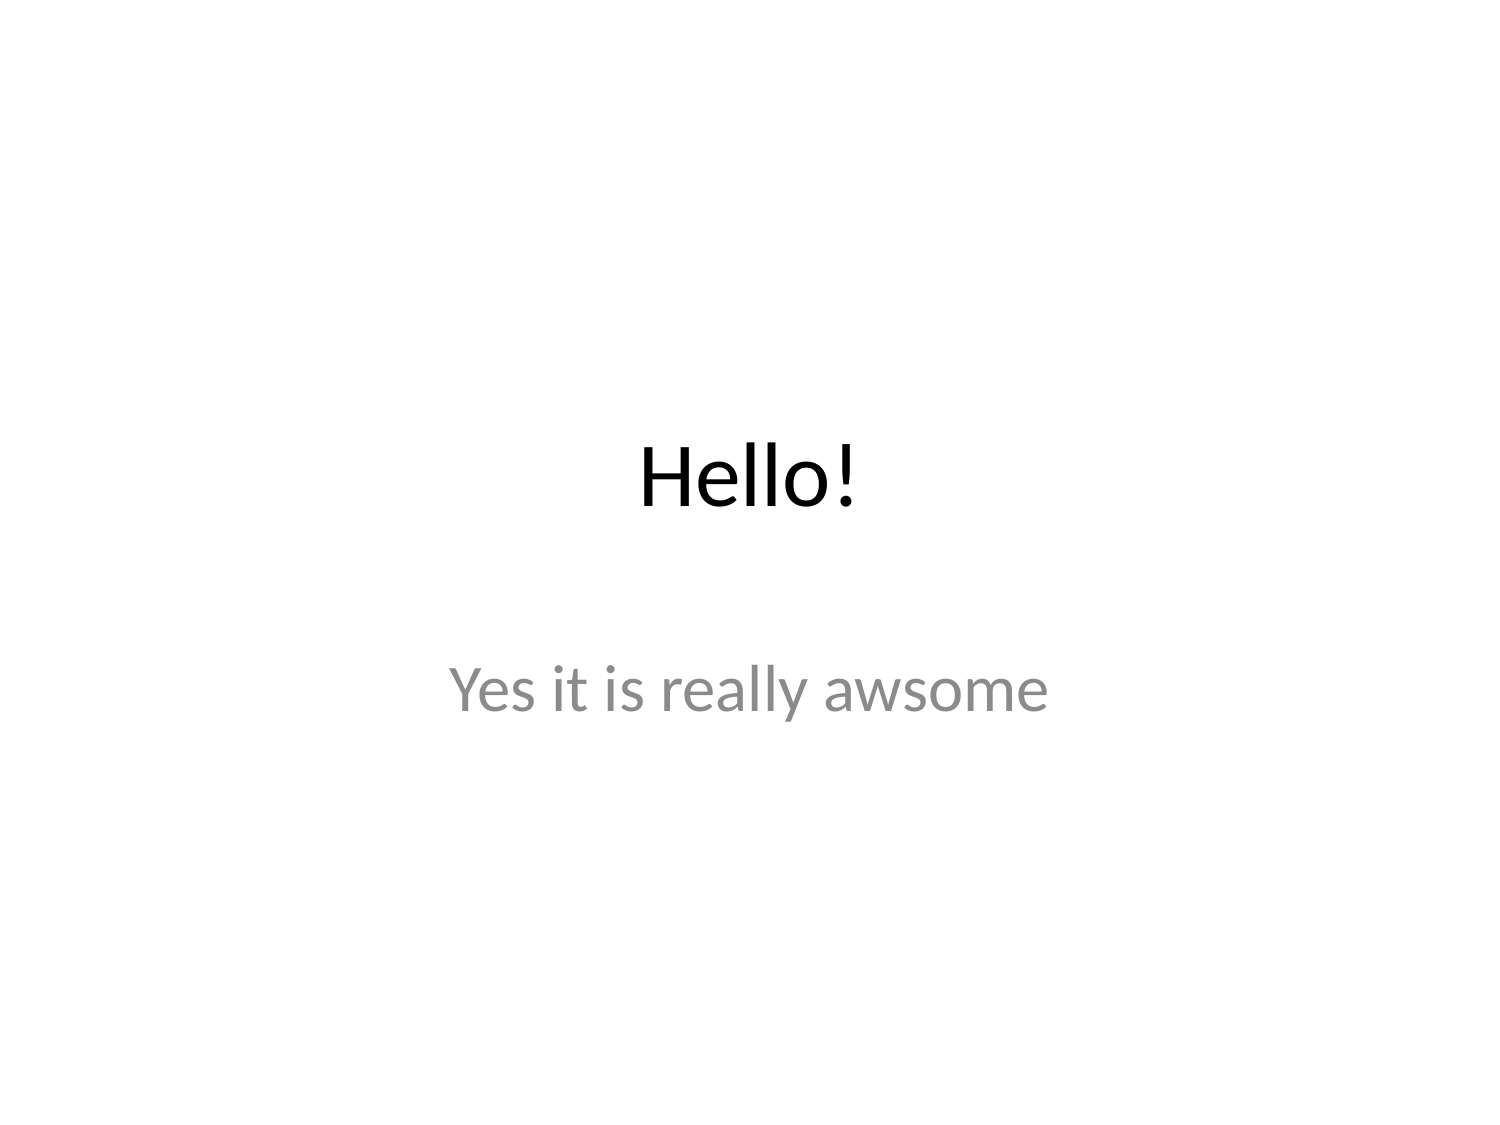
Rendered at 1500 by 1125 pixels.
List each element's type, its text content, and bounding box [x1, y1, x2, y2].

subtitle Yes it is really awsome [225, 637, 1275, 925]
title Hello! [112, 349, 1388, 591]
